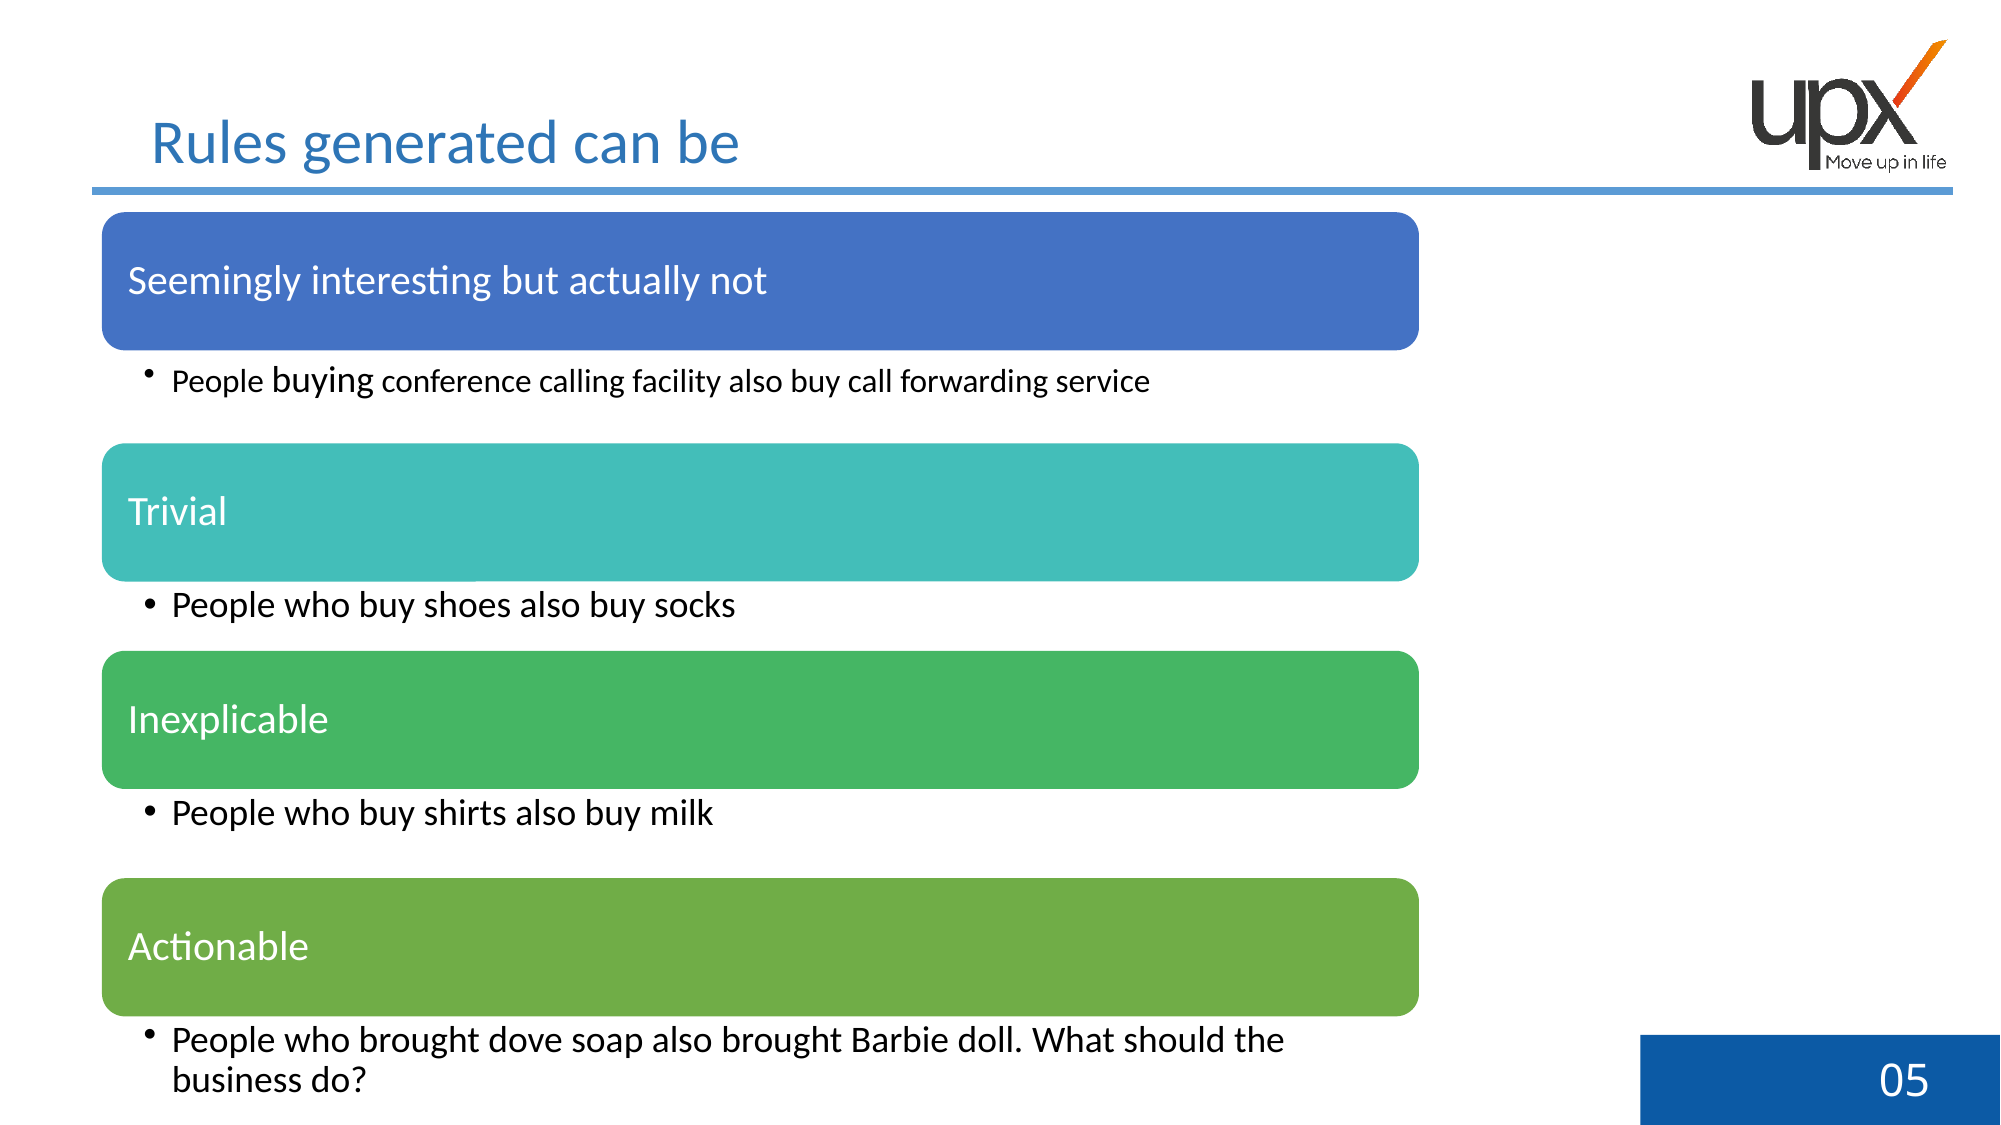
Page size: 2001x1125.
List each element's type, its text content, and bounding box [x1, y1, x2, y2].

picture [1699, 0, 2000, 213]
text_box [101, 212, 1419, 1125]
text_box 05 [1863, 1043, 1945, 1113]
text_box Rules generated can be [137, 93, 757, 184]
text_box [90, 185, 1699, 197]
text_box [1640, 1034, 2000, 1125]
